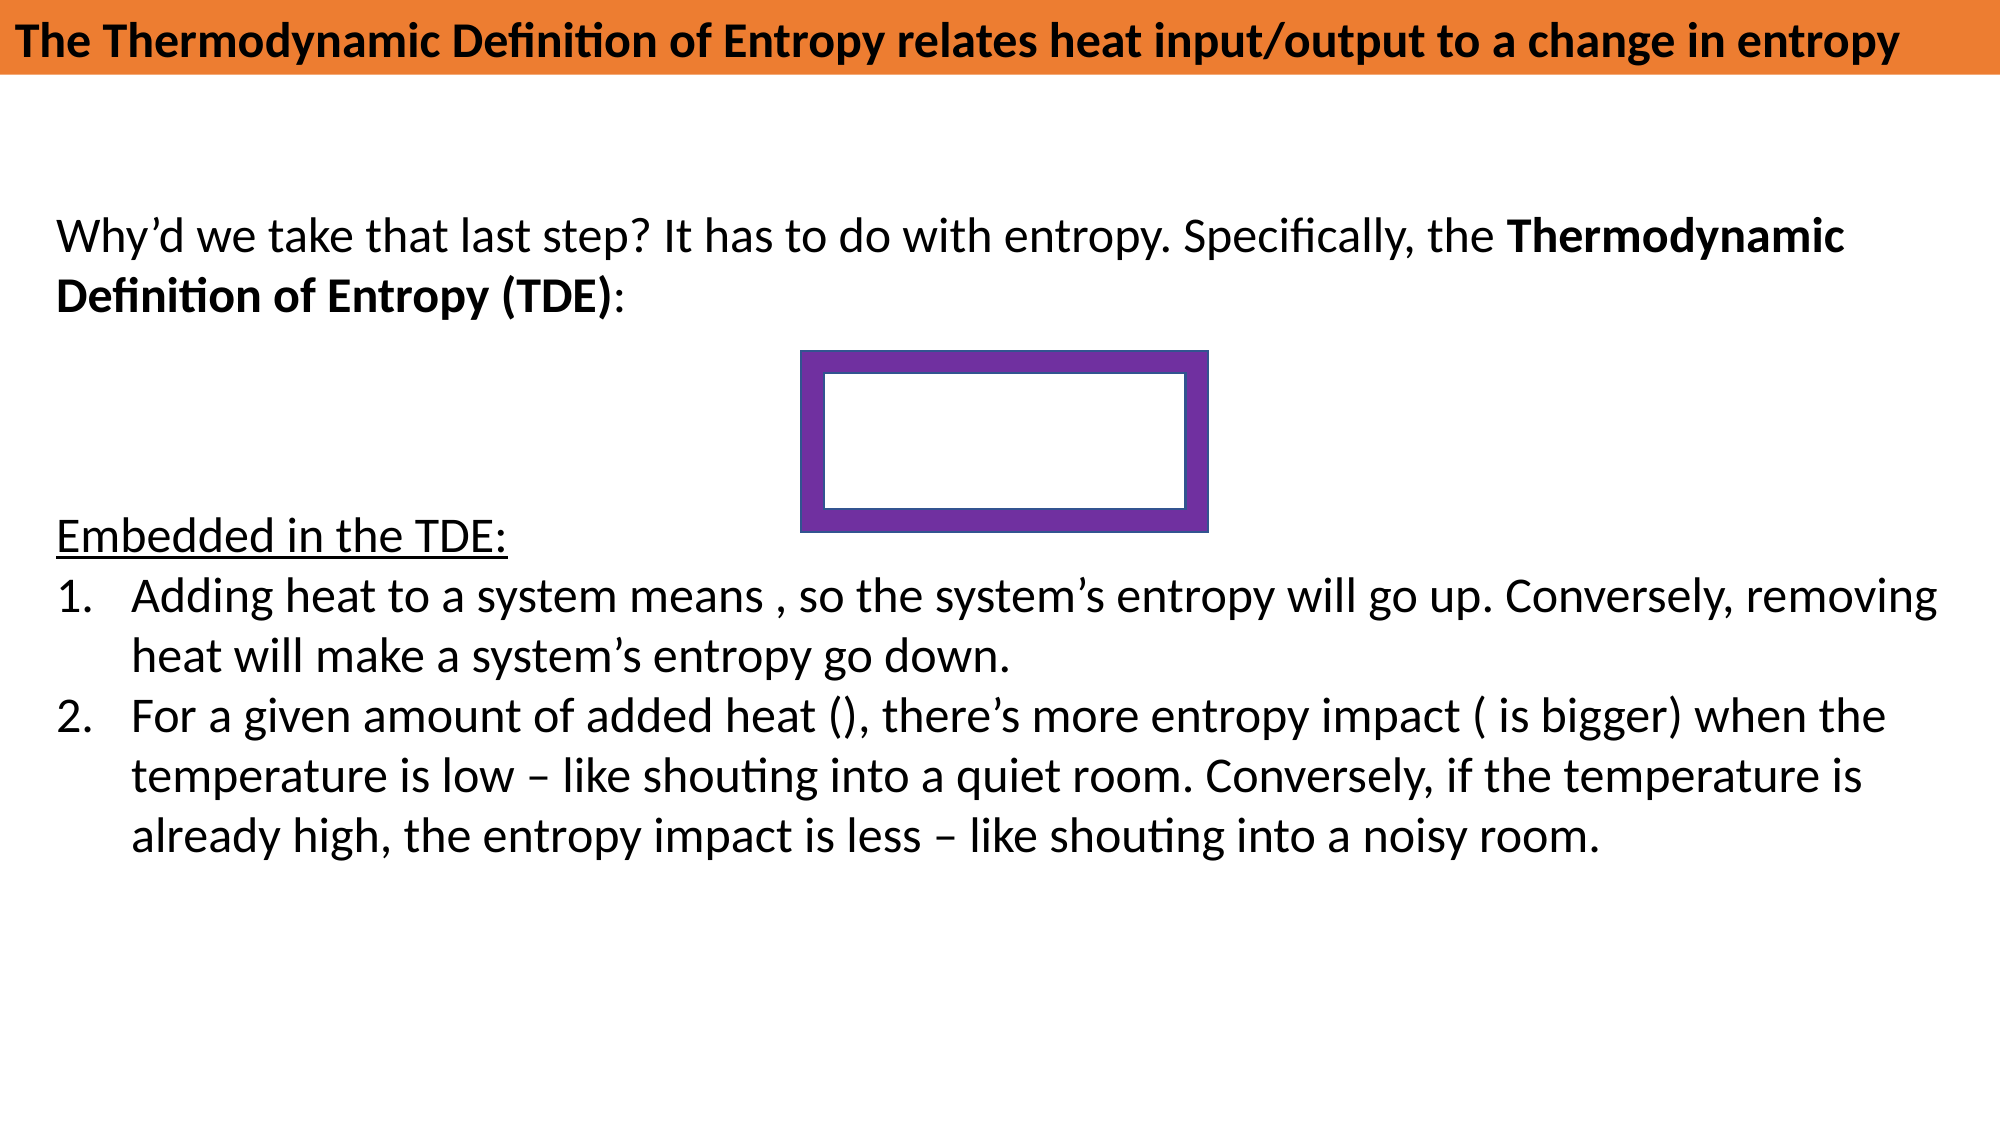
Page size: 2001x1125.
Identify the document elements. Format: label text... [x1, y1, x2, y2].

text_box The Thermodynamic Definition of Entropy relates heat input/output to a change in entropy [0, 0, 2000, 75]
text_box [41, 194, 1959, 931]
